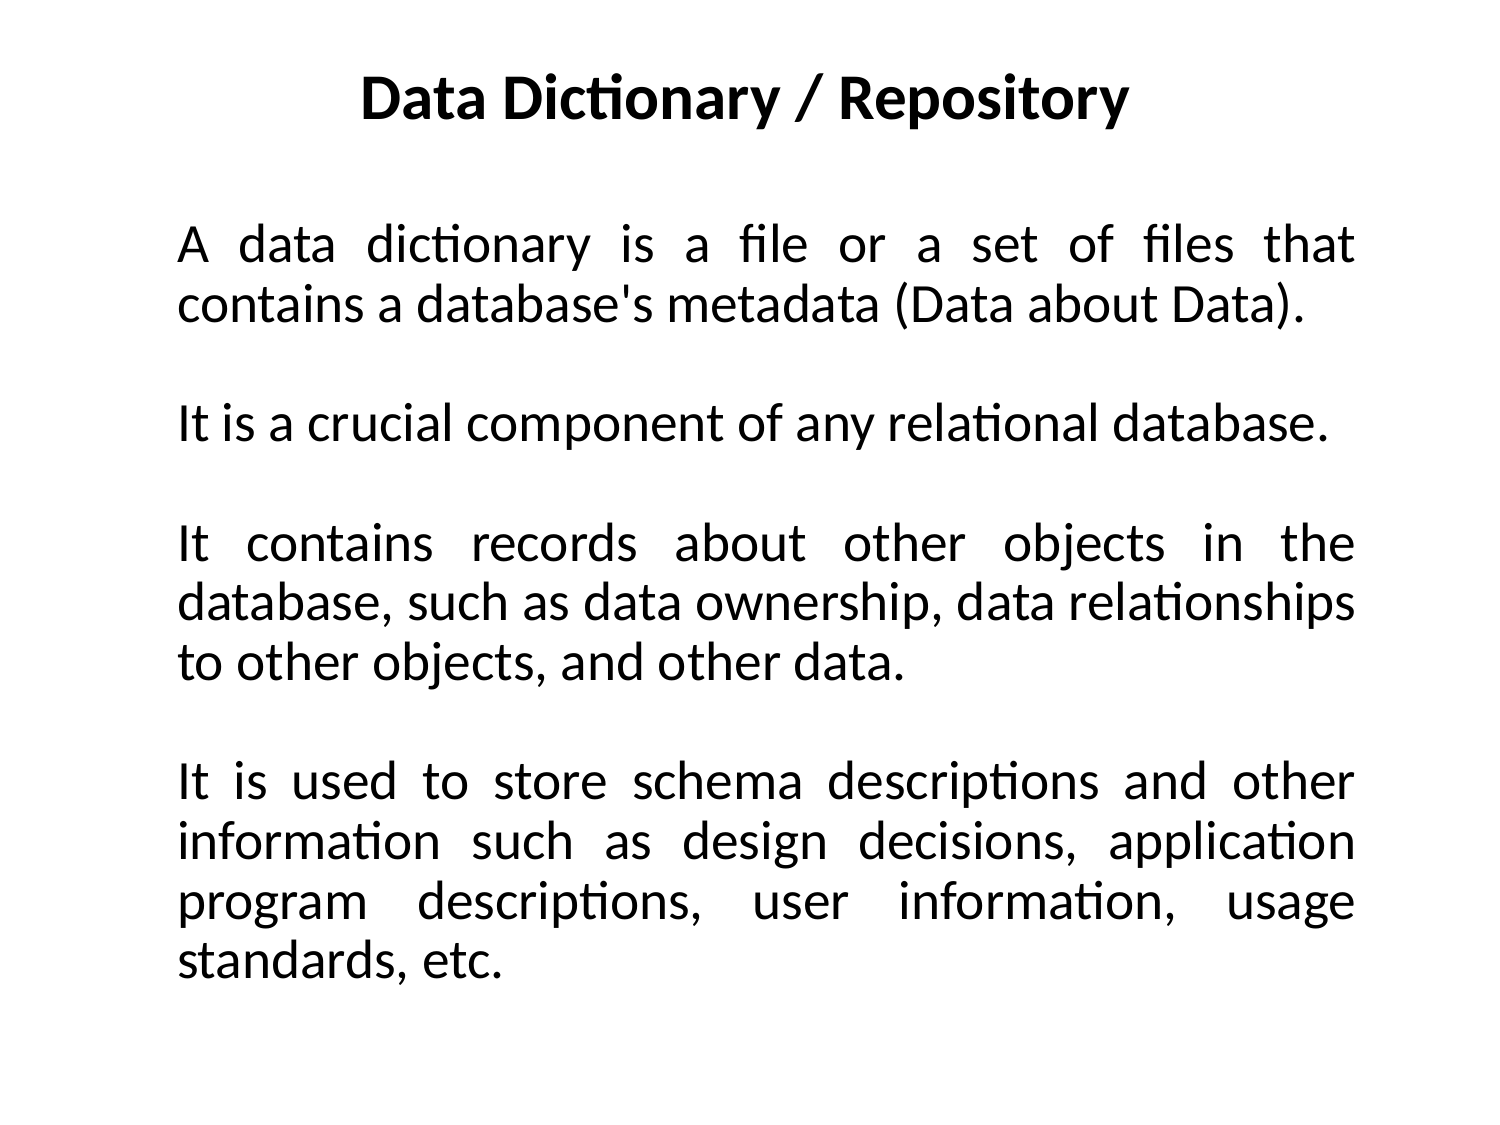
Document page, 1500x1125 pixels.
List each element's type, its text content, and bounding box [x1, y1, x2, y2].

list Data Dictionary / Repository A data dictionary is a file or a set of files that contains a database's metadata (Data about Data). It is a crucial component of any relational database. It contains records about other objects in the database, such as data ownership, data relationships to other objects, and other data. It is used to store schema descriptions and other information such as design decisions, application program descriptions, user information, usage standards, etc. [134, 55, 1373, 1084]
